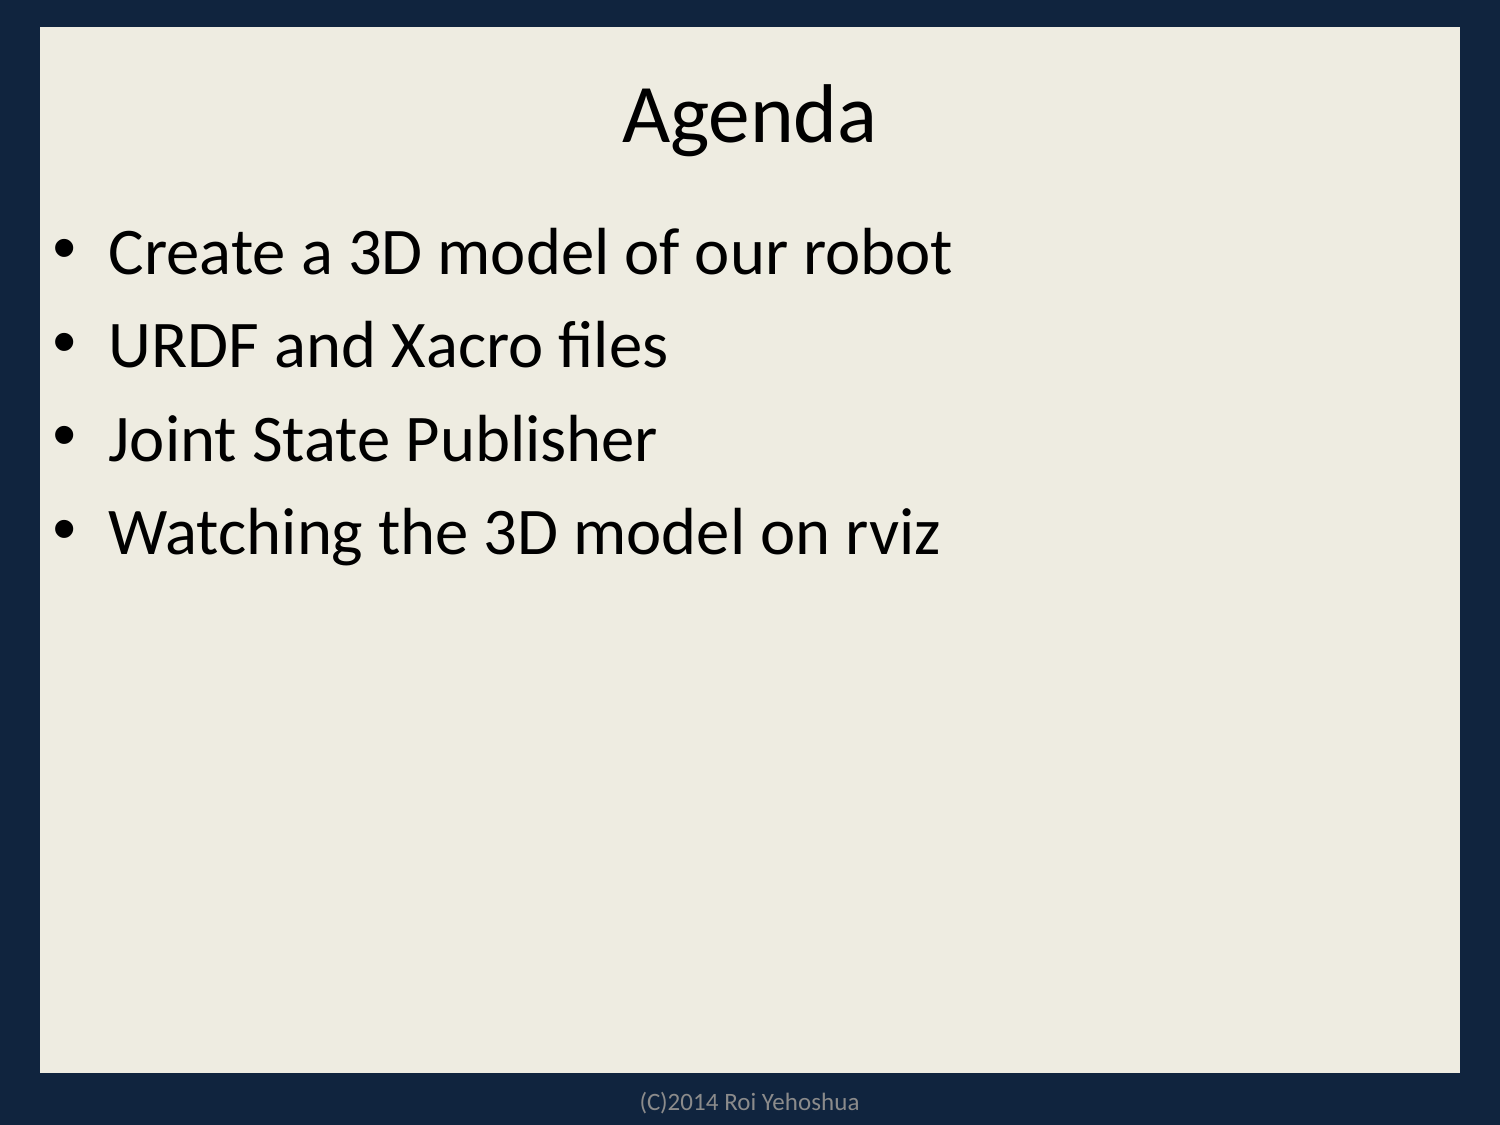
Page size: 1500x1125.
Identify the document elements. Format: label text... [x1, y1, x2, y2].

list Create a 3D model of our robot URDF and Xacro files Joint State Publisher Watching the 3D model on rviz [37, 200, 1463, 1080]
footer (C)2014 Roi Yehoshua [512, 1074, 988, 1125]
title Agenda [37, 31, 1463, 188]
